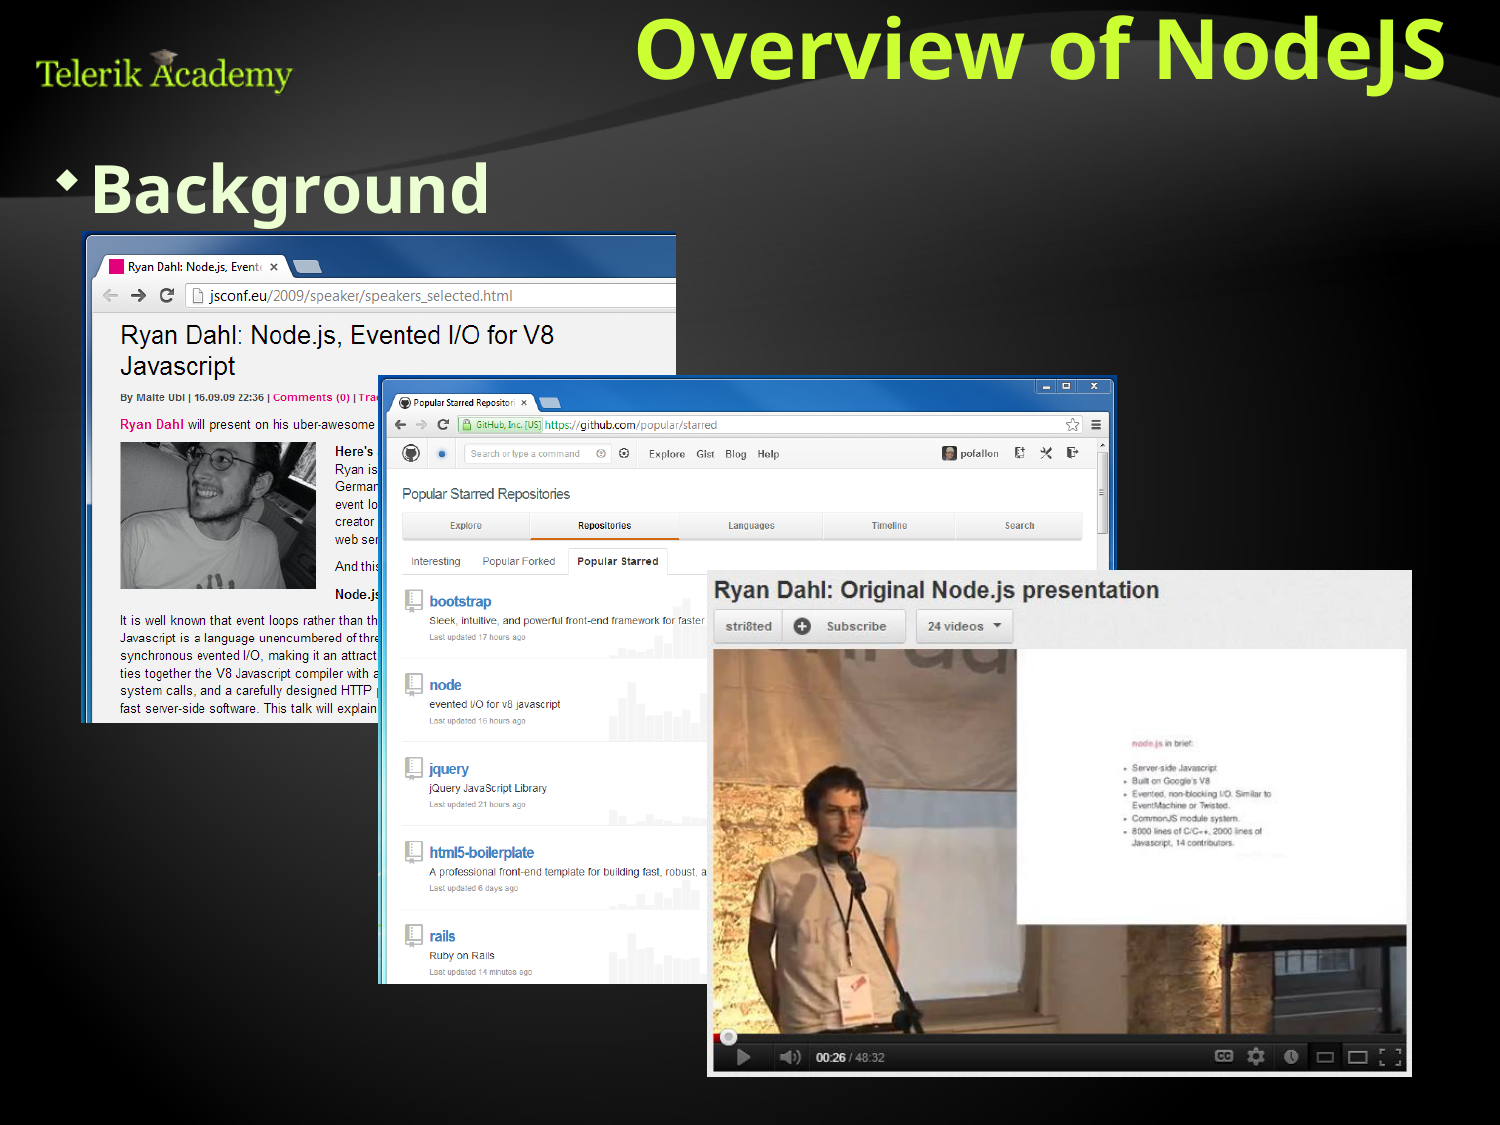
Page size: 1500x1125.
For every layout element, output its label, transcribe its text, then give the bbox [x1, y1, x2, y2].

text_box Background [38, 135, 1464, 1086]
picture [0, 0, 1500, 1125]
text_box Overview of NodeJS [299, 12, 1463, 135]
